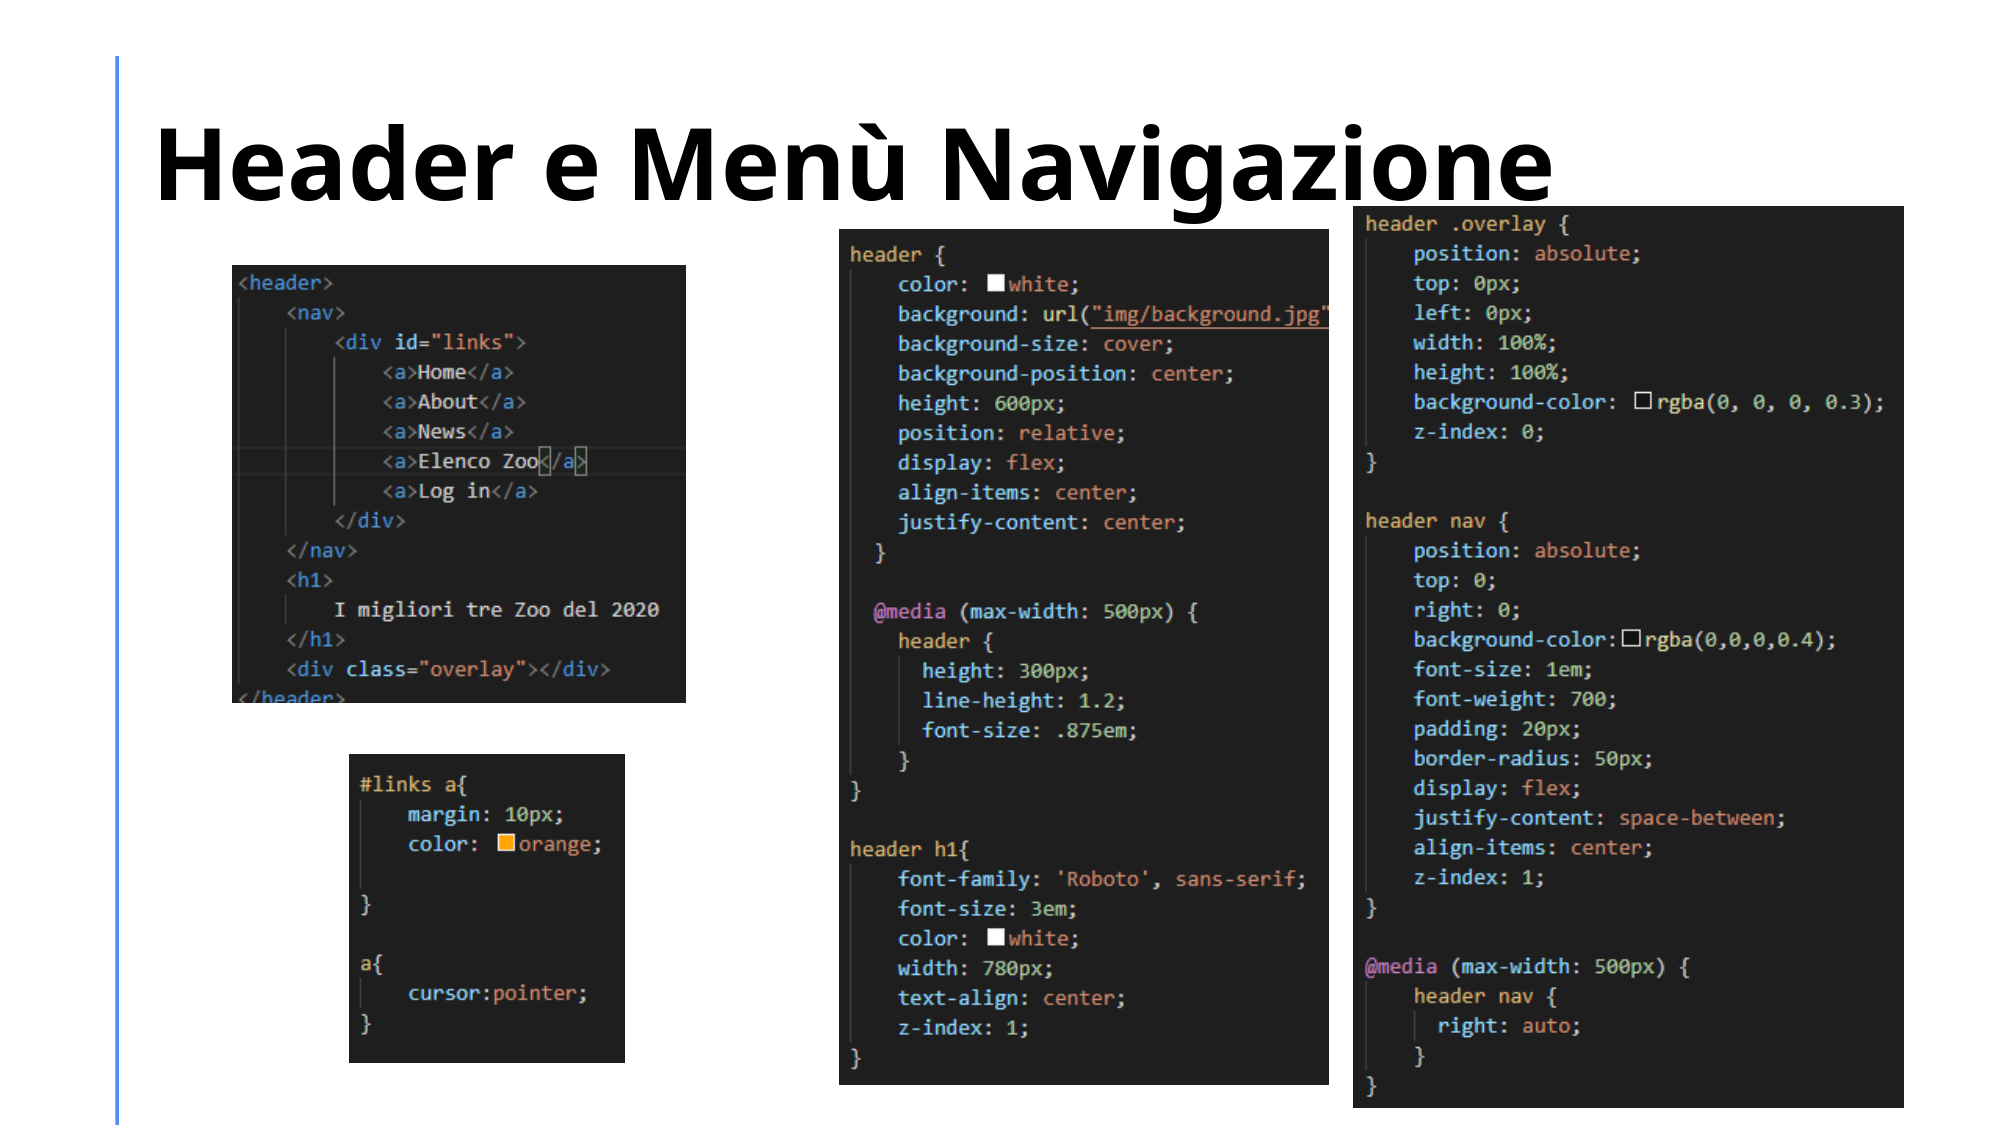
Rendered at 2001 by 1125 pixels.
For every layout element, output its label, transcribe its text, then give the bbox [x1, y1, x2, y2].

picture [839, 229, 1329, 1085]
picture [1353, 206, 1905, 1108]
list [232, 265, 686, 704]
picture [349, 754, 625, 1063]
title Header e Menù Navigazione [137, 59, 1863, 278]
